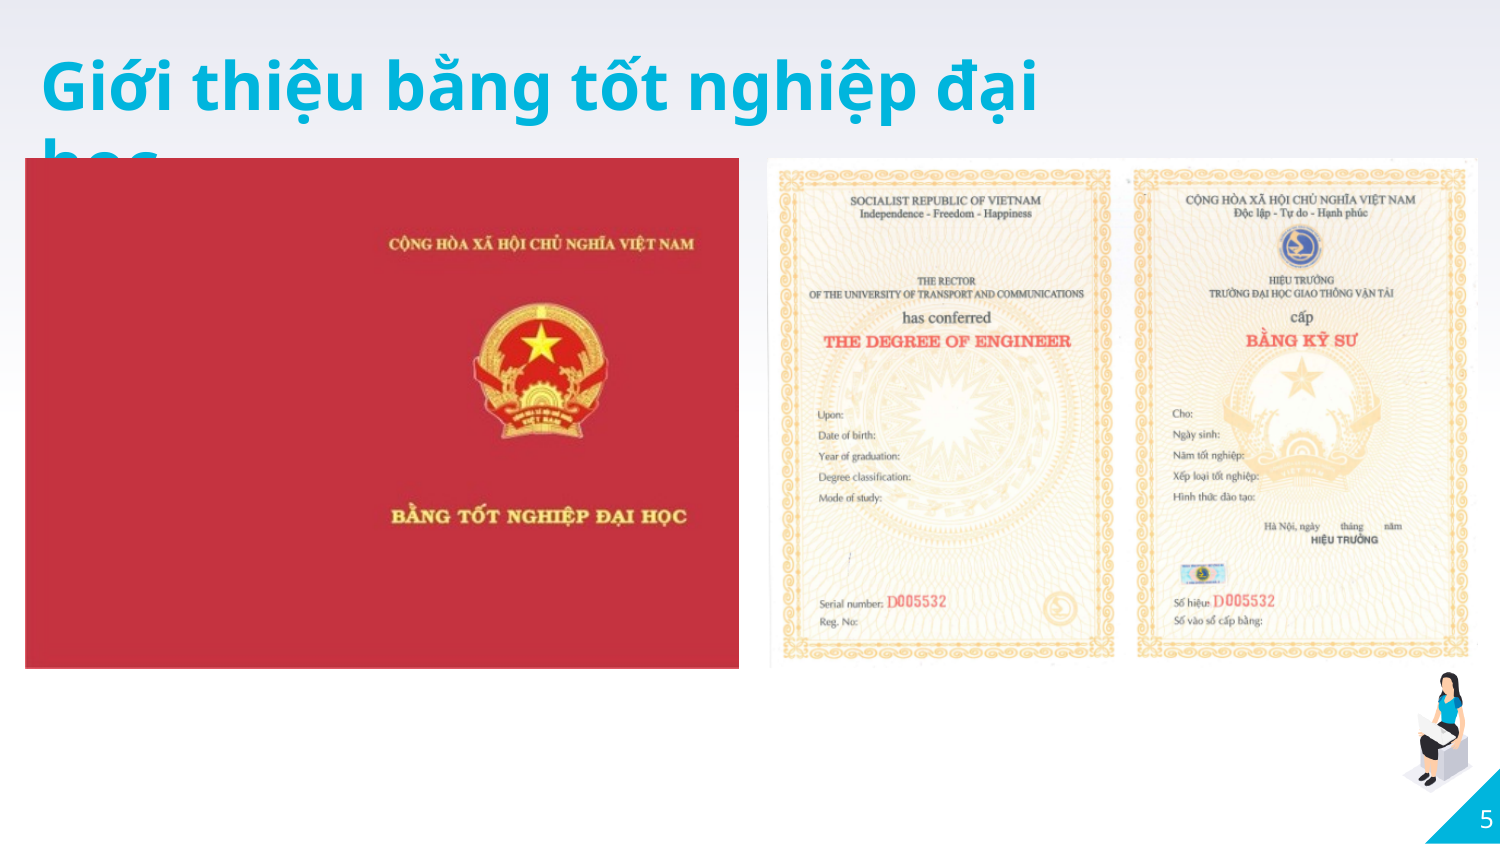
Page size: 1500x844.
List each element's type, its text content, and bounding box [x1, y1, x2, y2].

picture [767, 158, 1479, 670]
picture [25, 158, 739, 670]
text_box Giới thiệu bằng tốt nghiệp đại học [25, 36, 1094, 211]
picture [1395, 671, 1473, 796]
slide_number 5 [1418, 760, 1494, 838]
